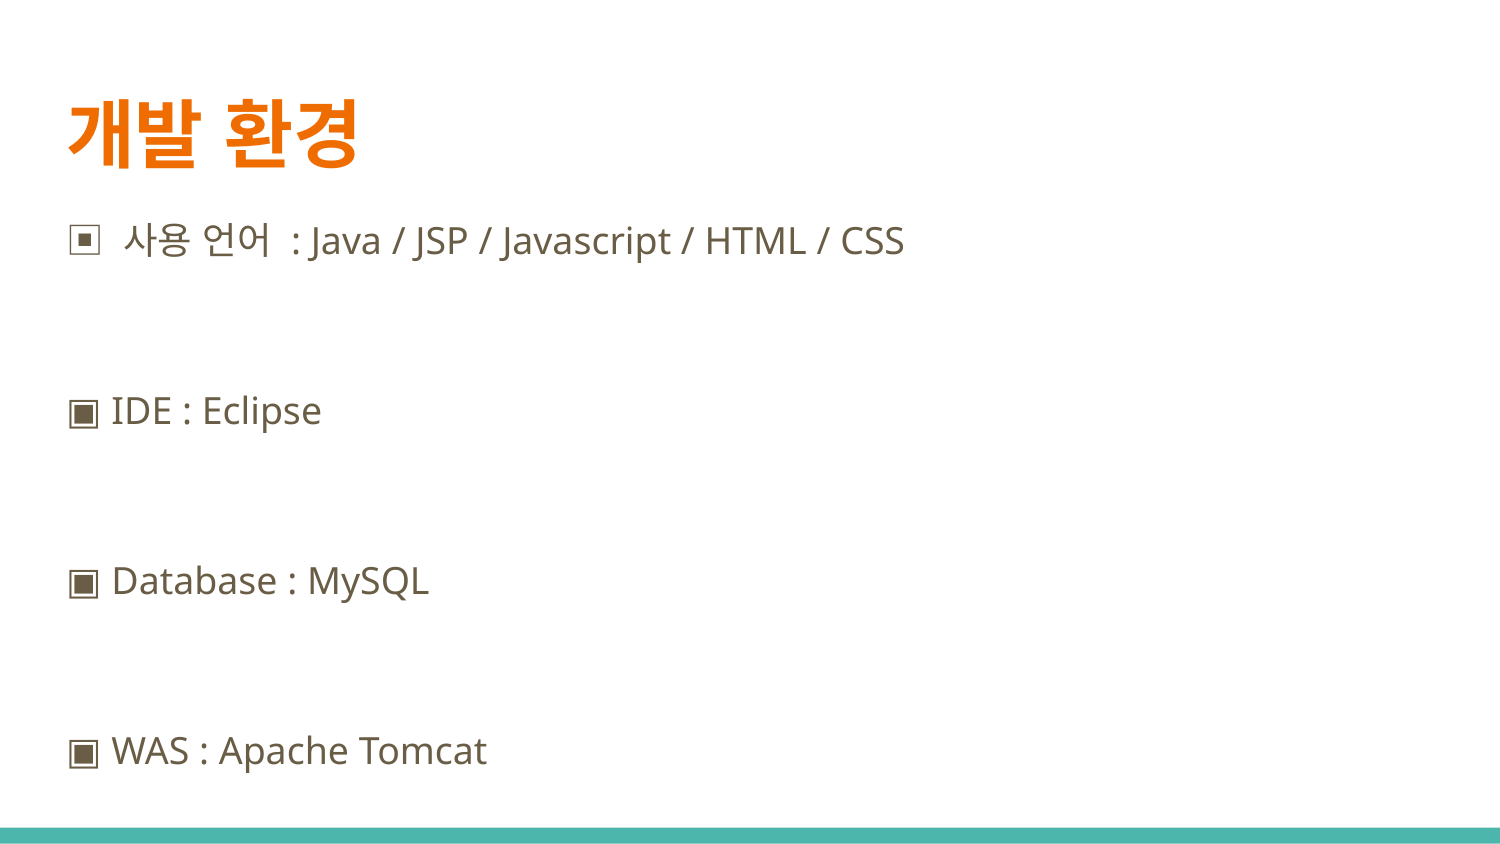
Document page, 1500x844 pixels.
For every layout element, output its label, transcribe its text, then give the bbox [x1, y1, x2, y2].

title 개발 환경 [51, 72, 1449, 189]
list ▣ 사용 언어 : Java / JSP / Javascript / HTML / CSS ▣ IDE : Eclipse ▣ Database : MySQL ▣ WAS : Apache Tomcat [51, 195, 1449, 778]
